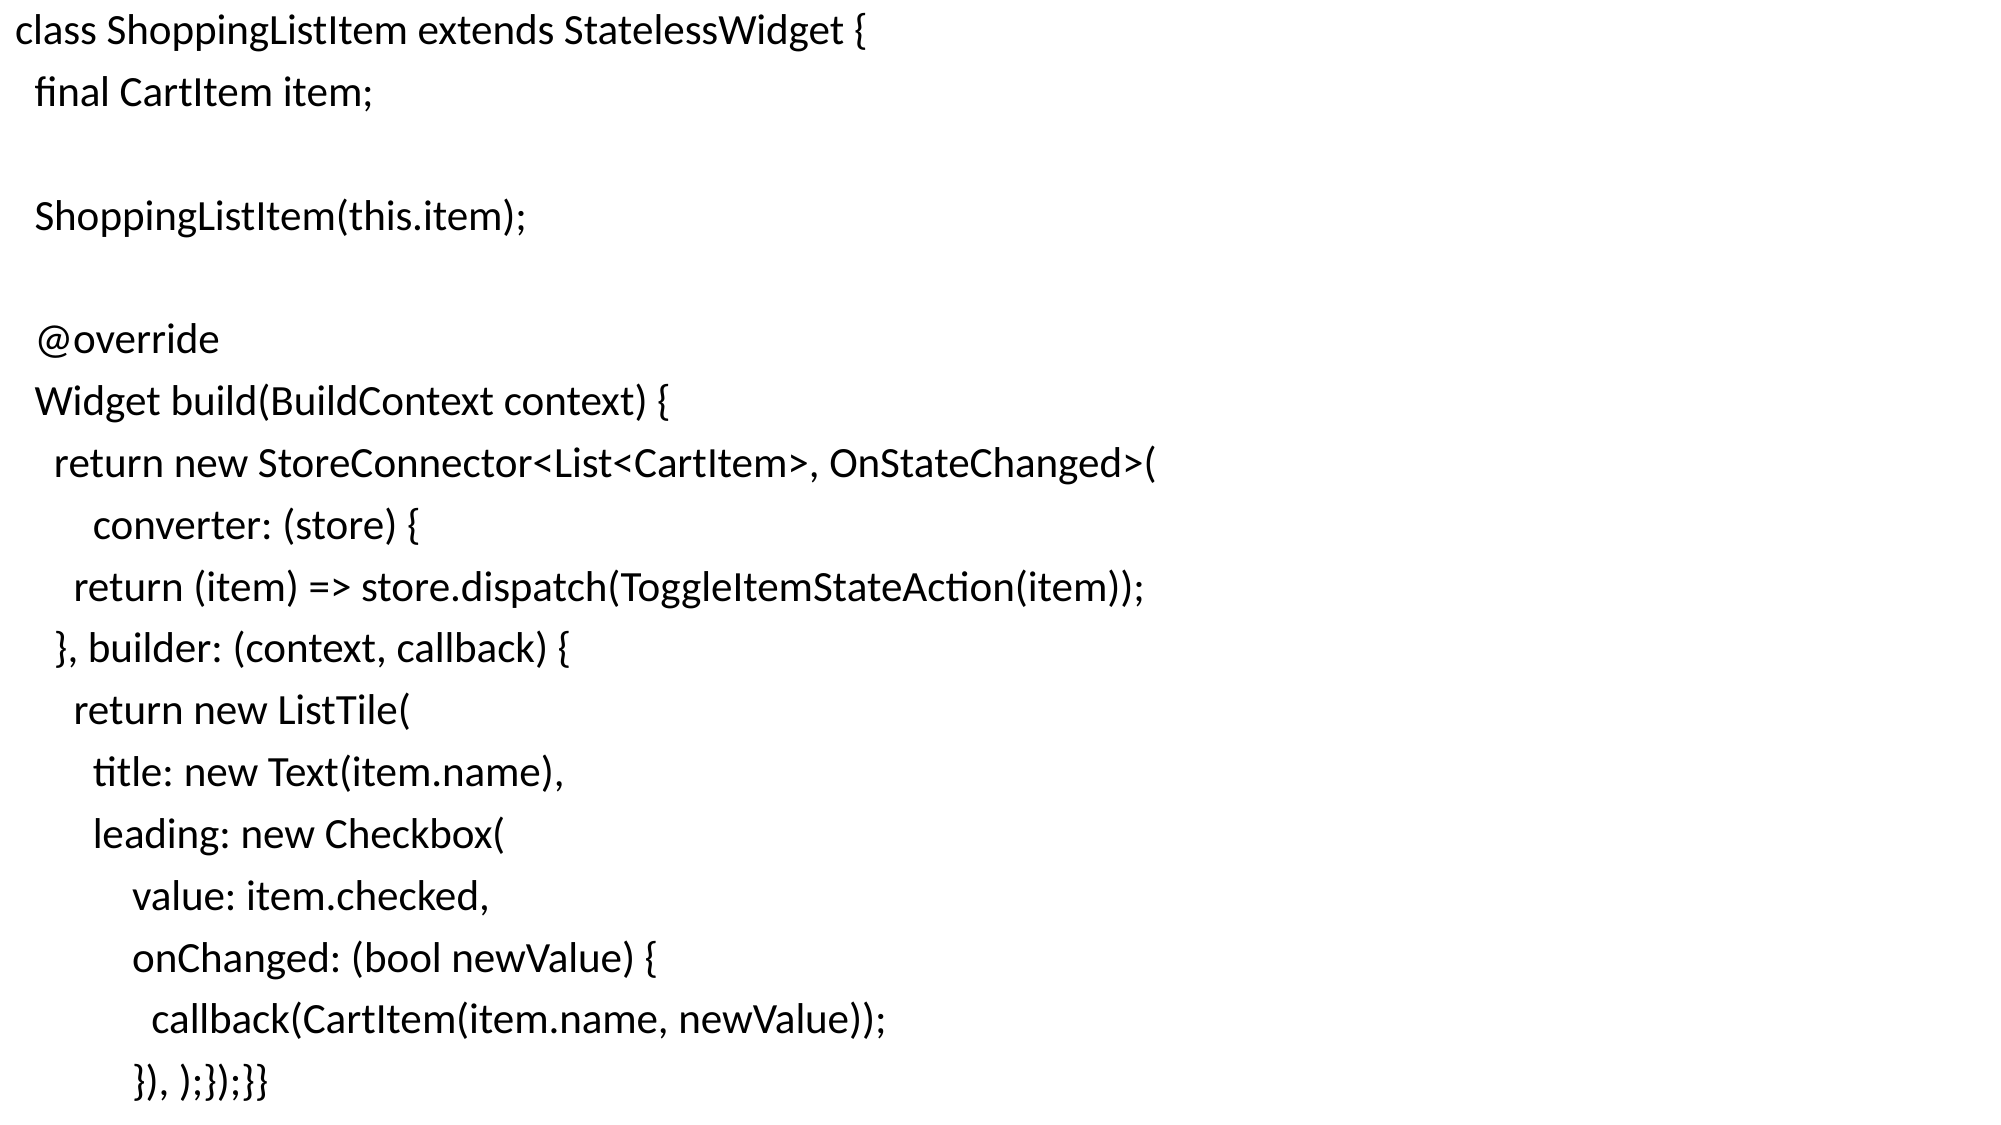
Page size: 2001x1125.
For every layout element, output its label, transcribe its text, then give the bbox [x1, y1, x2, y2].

list class ShoppingListItem extends StatelessWidget { final CartItem item; ShoppingListItem(this.item); @override Widget build(BuildContext context) { return new StoreConnector<List<CartItem>, OnStateChanged>( converter: (store) { return (item) => store.dispatch(ToggleItemStateAction(item)); }, builder: (context, callback) { return new ListTile( title: new Text(item.name), leading: new Checkbox( value: item.checked, onChanged: (bool newValue) { callback(CartItem(item.name, newValue)); }), );});}} [0, 0, 2000, 1125]
